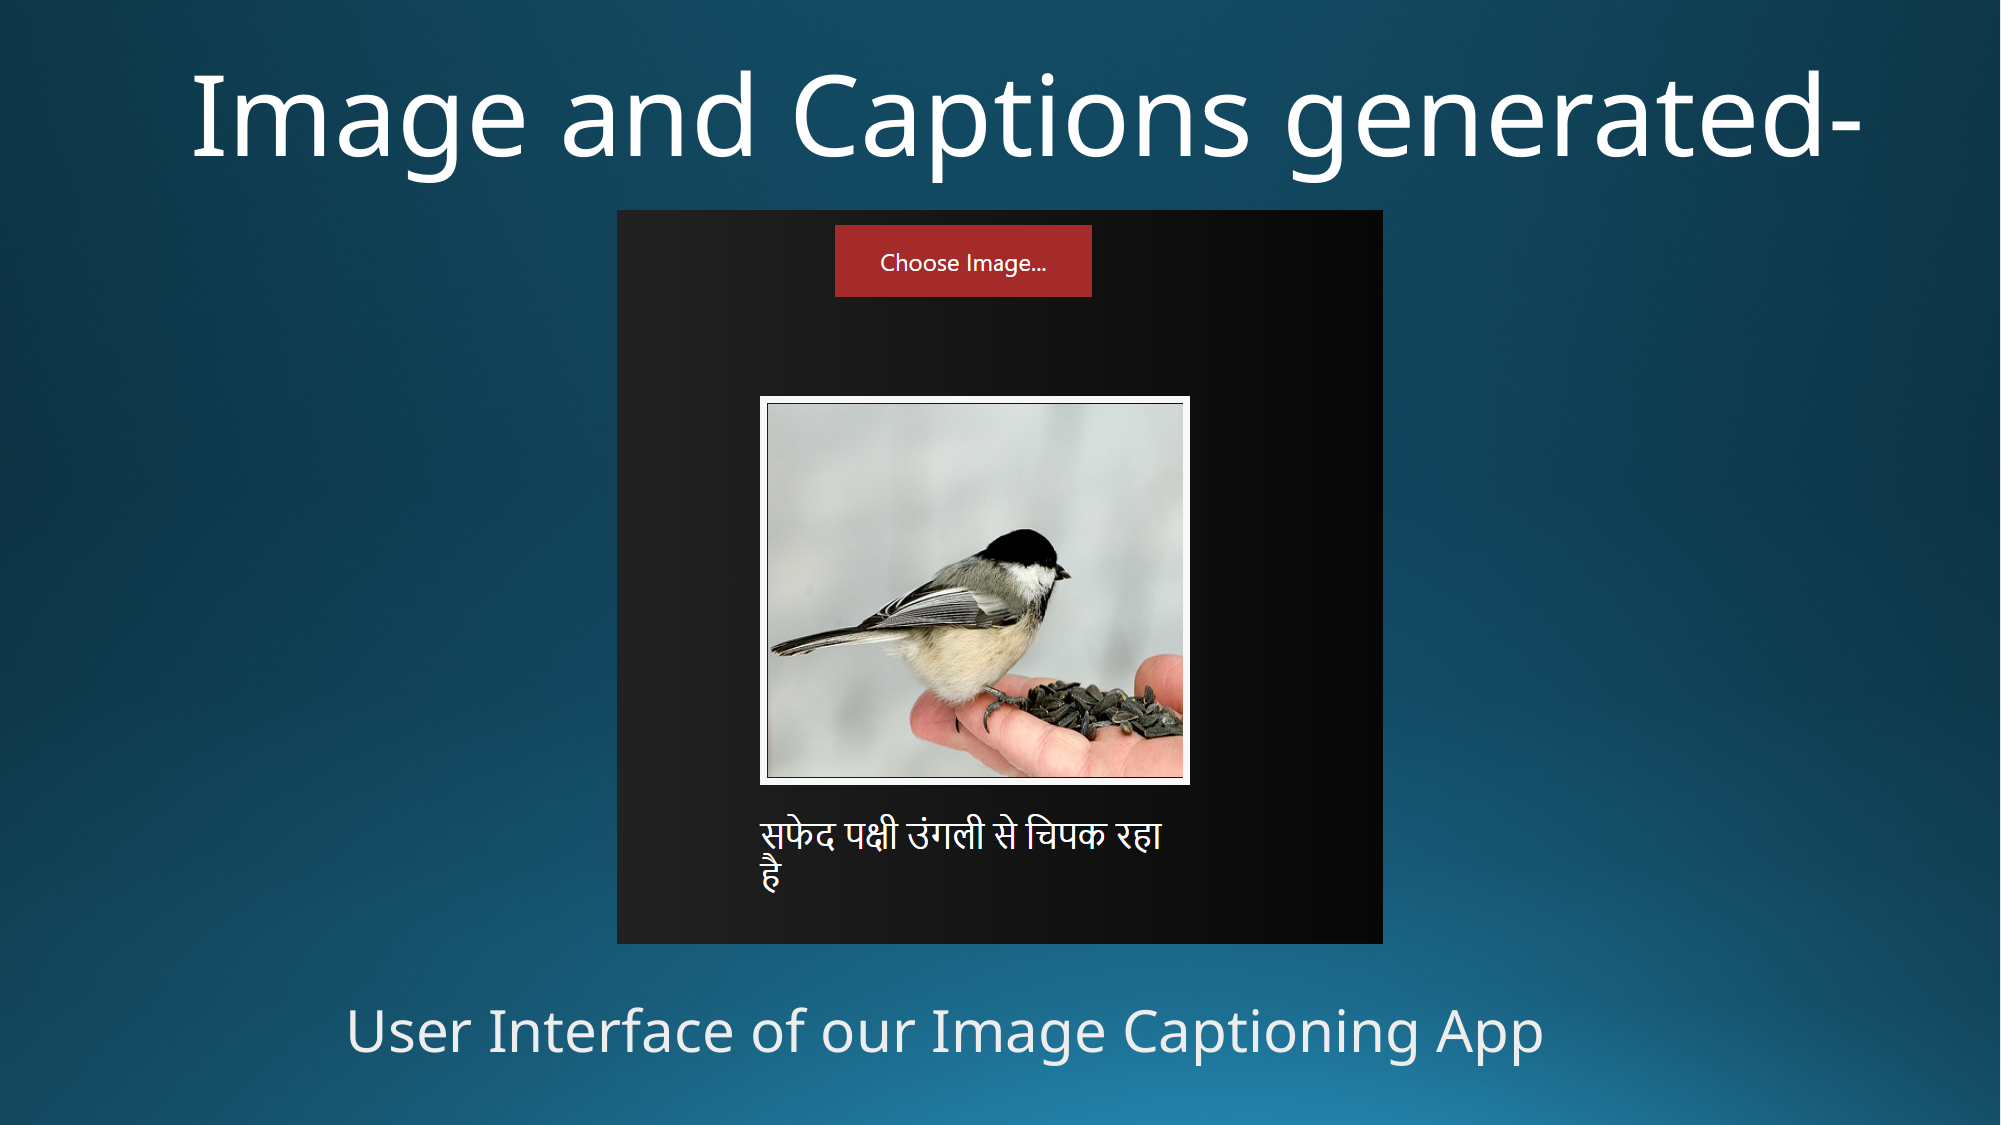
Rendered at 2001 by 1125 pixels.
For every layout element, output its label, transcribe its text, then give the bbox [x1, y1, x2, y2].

title Image and Captions generated- [175, 10, 1901, 229]
text_box User Interface of our Image Captioning App [330, 924, 2000, 1125]
picture [0, 0, 2001, 1125]
